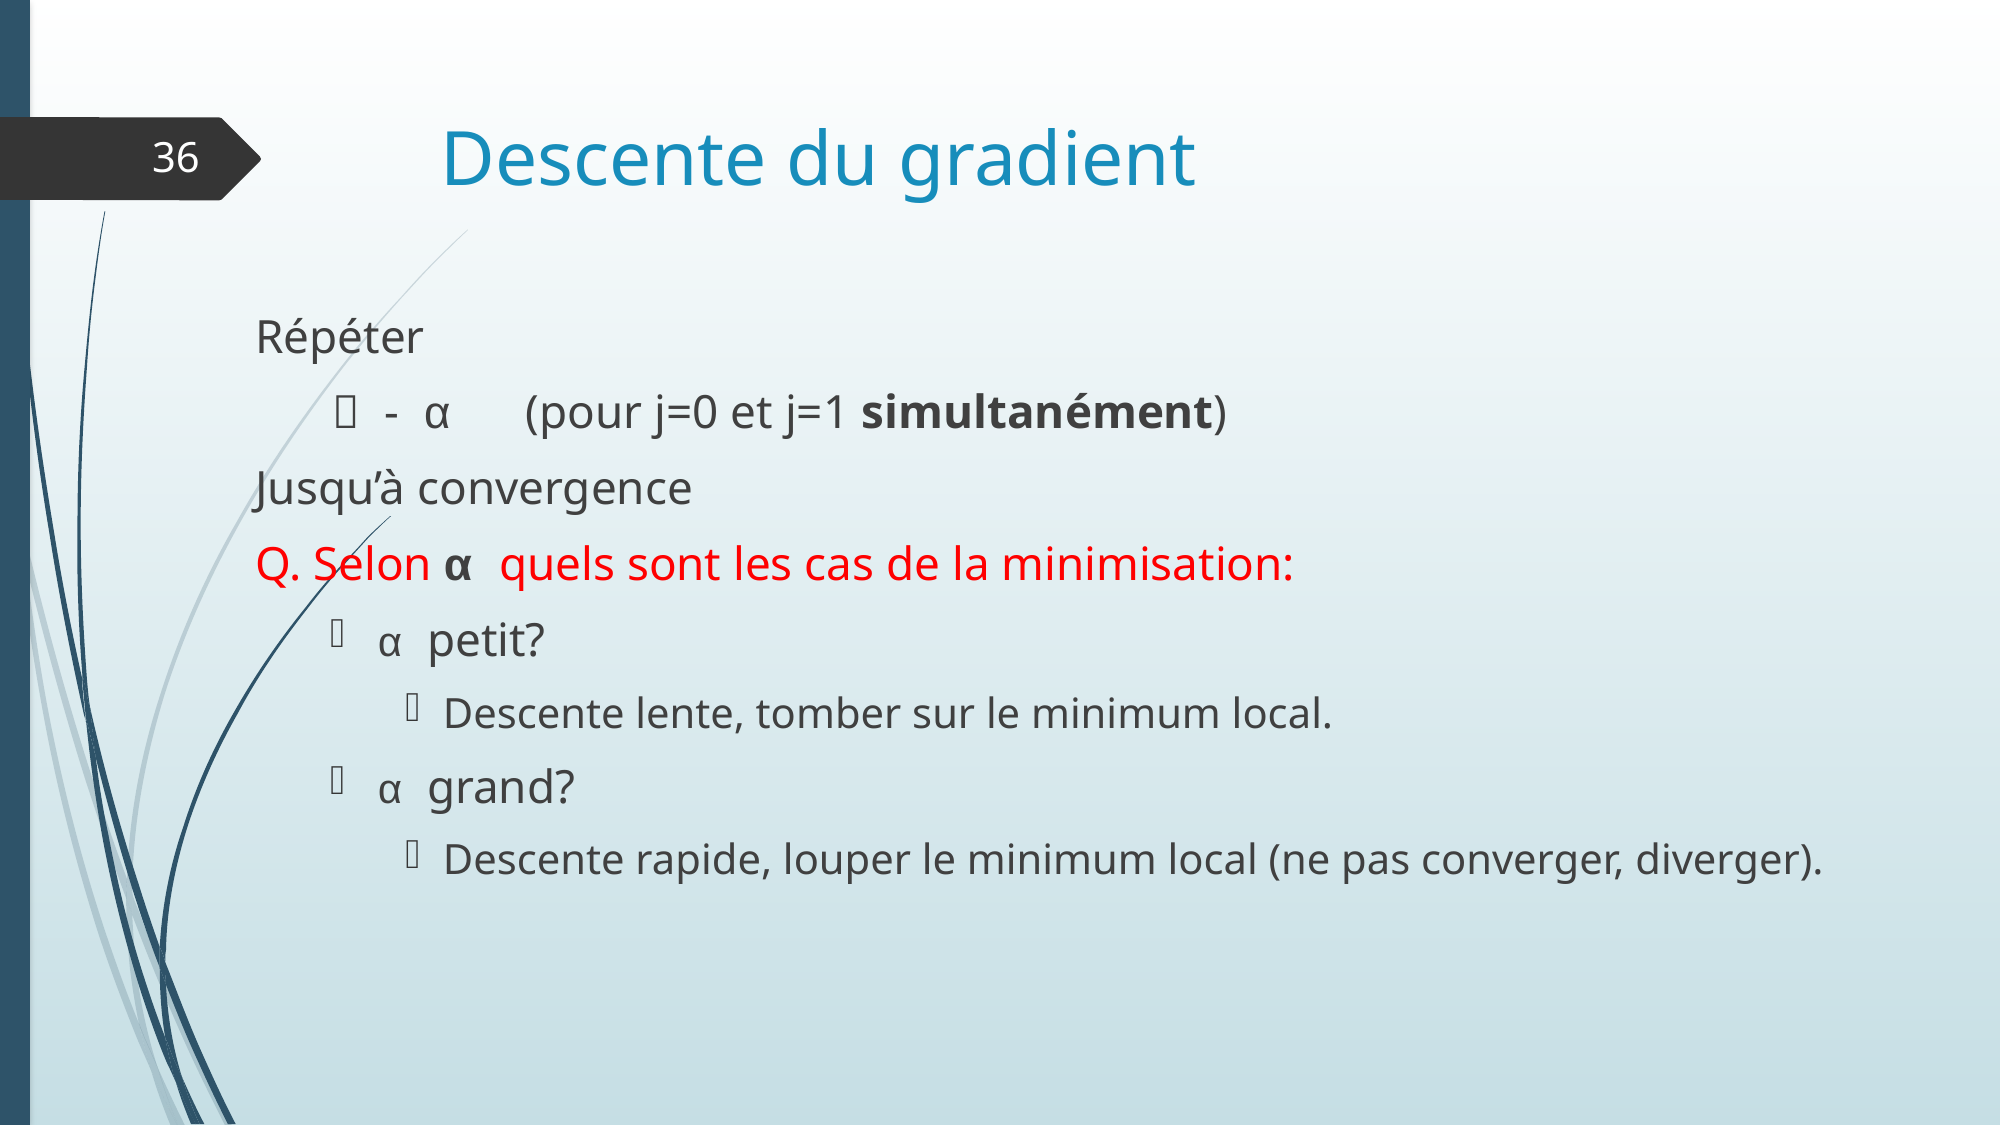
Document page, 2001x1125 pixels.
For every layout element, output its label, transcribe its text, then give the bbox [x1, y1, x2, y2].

slide_number 36 [87, 129, 216, 190]
title Descente du gradient [425, 102, 1888, 313]
